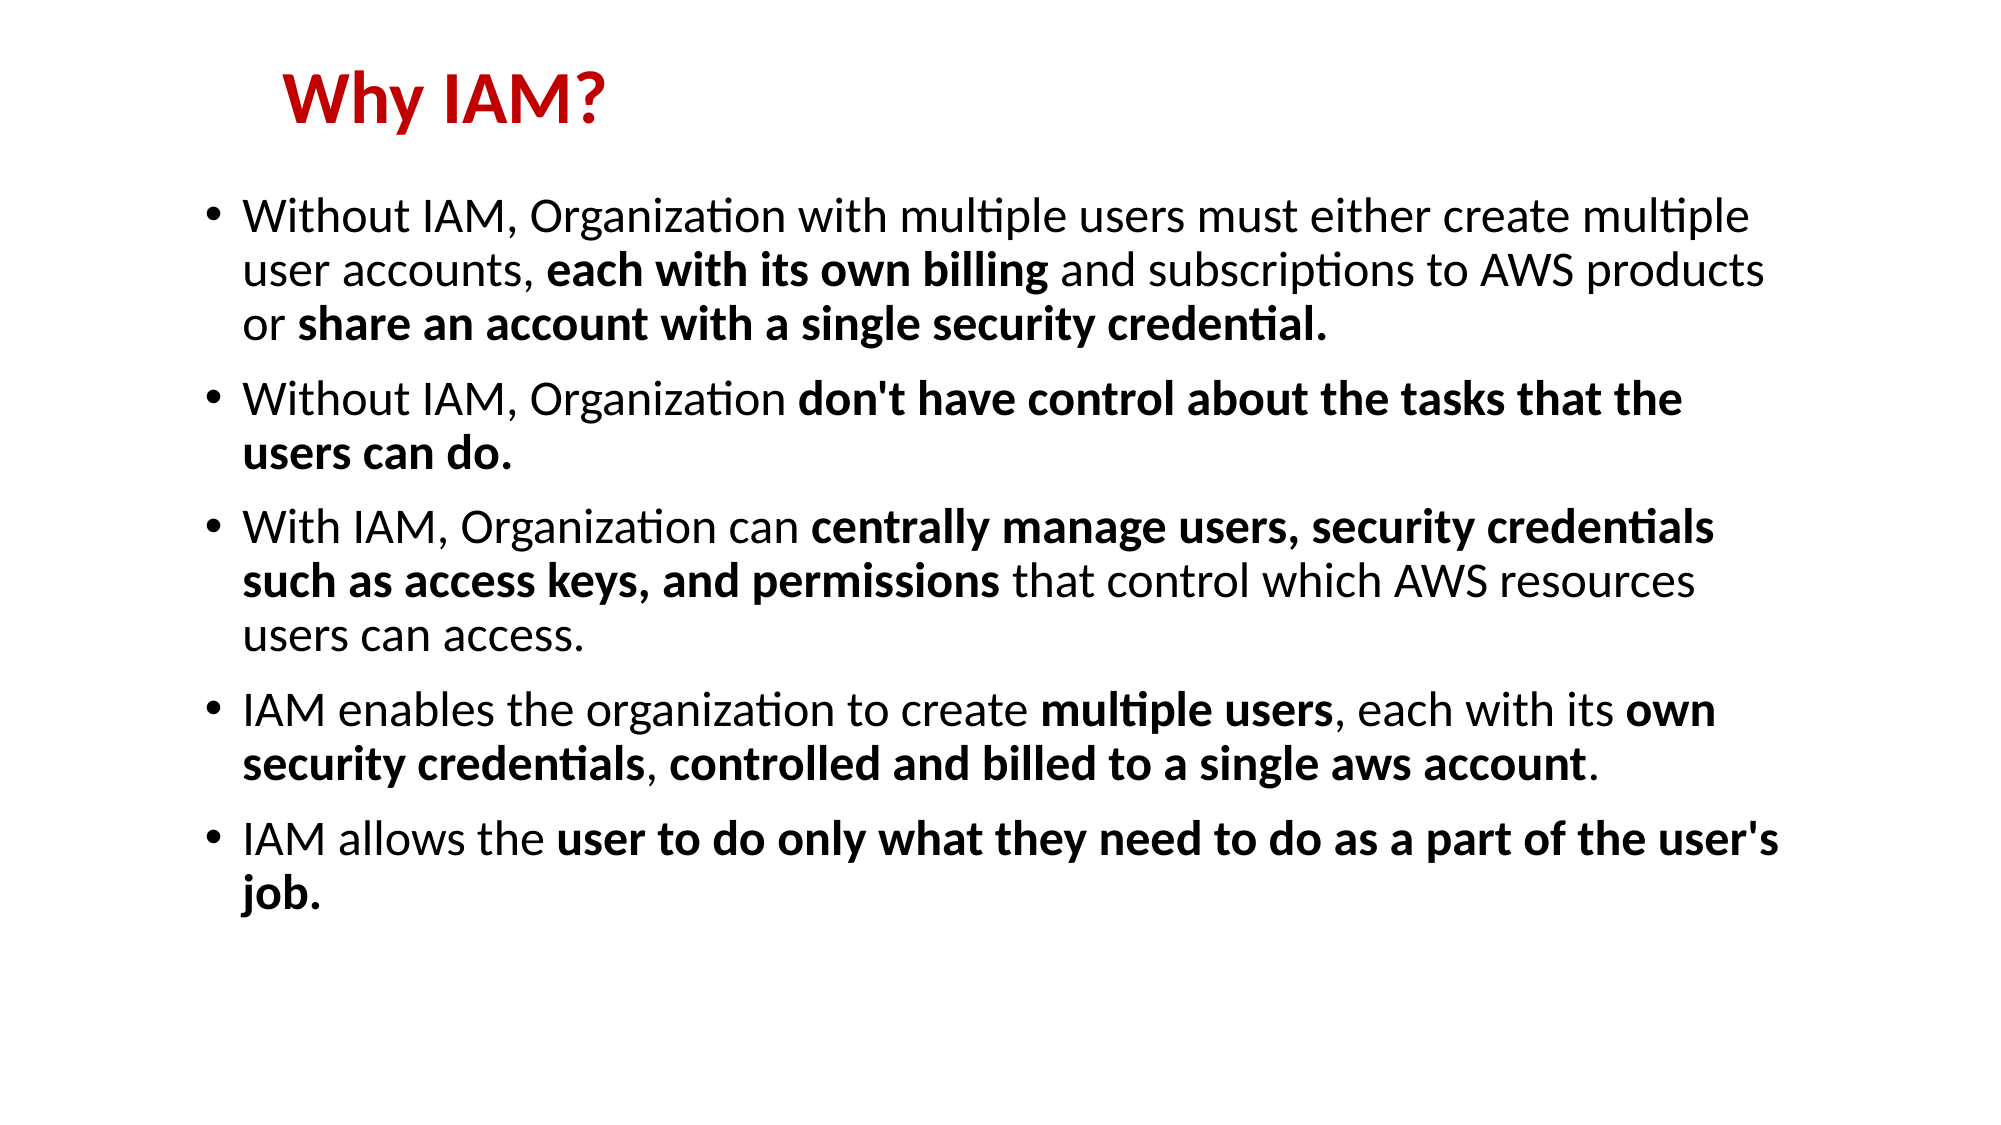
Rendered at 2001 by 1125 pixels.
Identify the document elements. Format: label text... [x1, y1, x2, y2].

title Why IAM? [267, 45, 1695, 155]
list Without IAM, Organization with multiple users must either create multiple user accounts, each with its own billing and subscriptions to AWS products or share an account with a single security credential. Without IAM, Organization don't have control about the tasks that the users can do. With IAM, Organization can centrally manage users, security credentials such as access keys, and permissions that control which AWS resources users can access. IAM enables the organization to create multiple users, each with its own security credentials, controlled and billed to a single aws account. IAM allows the user to do only what they need to do as a part of the user's job. [189, 181, 1810, 1005]
